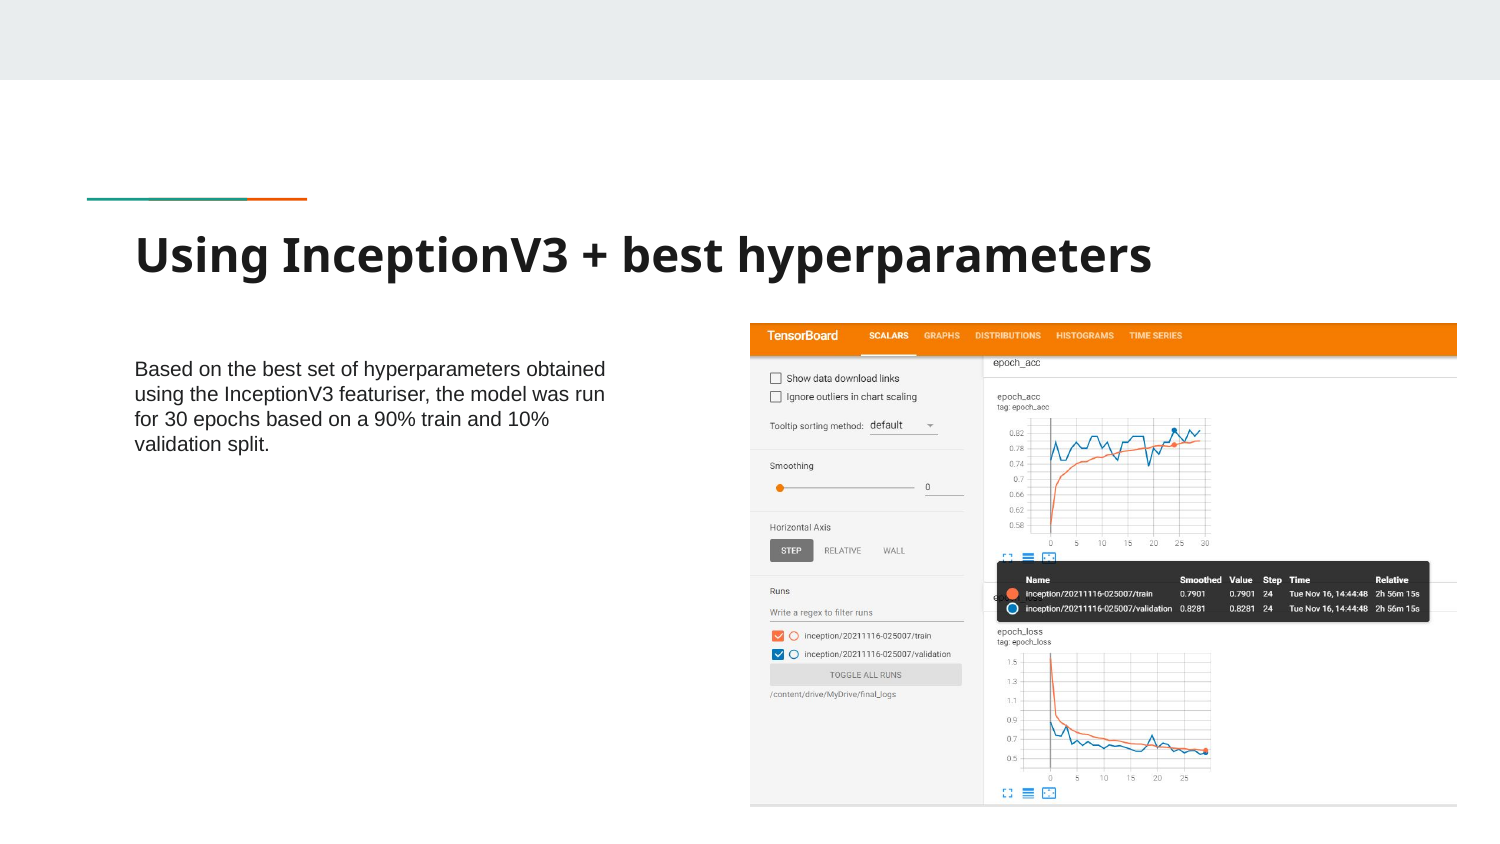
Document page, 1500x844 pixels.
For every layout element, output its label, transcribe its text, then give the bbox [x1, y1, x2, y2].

picture [749, 323, 1457, 807]
title Using InceptionV3 + best hyperparameters [119, 209, 1381, 298]
list Based on the best set of hyperparameters obtained using the InceptionV3 featuriser, the model was run for 30 epochs based on a 90% train and 10% validation split. [119, 341, 626, 686]
